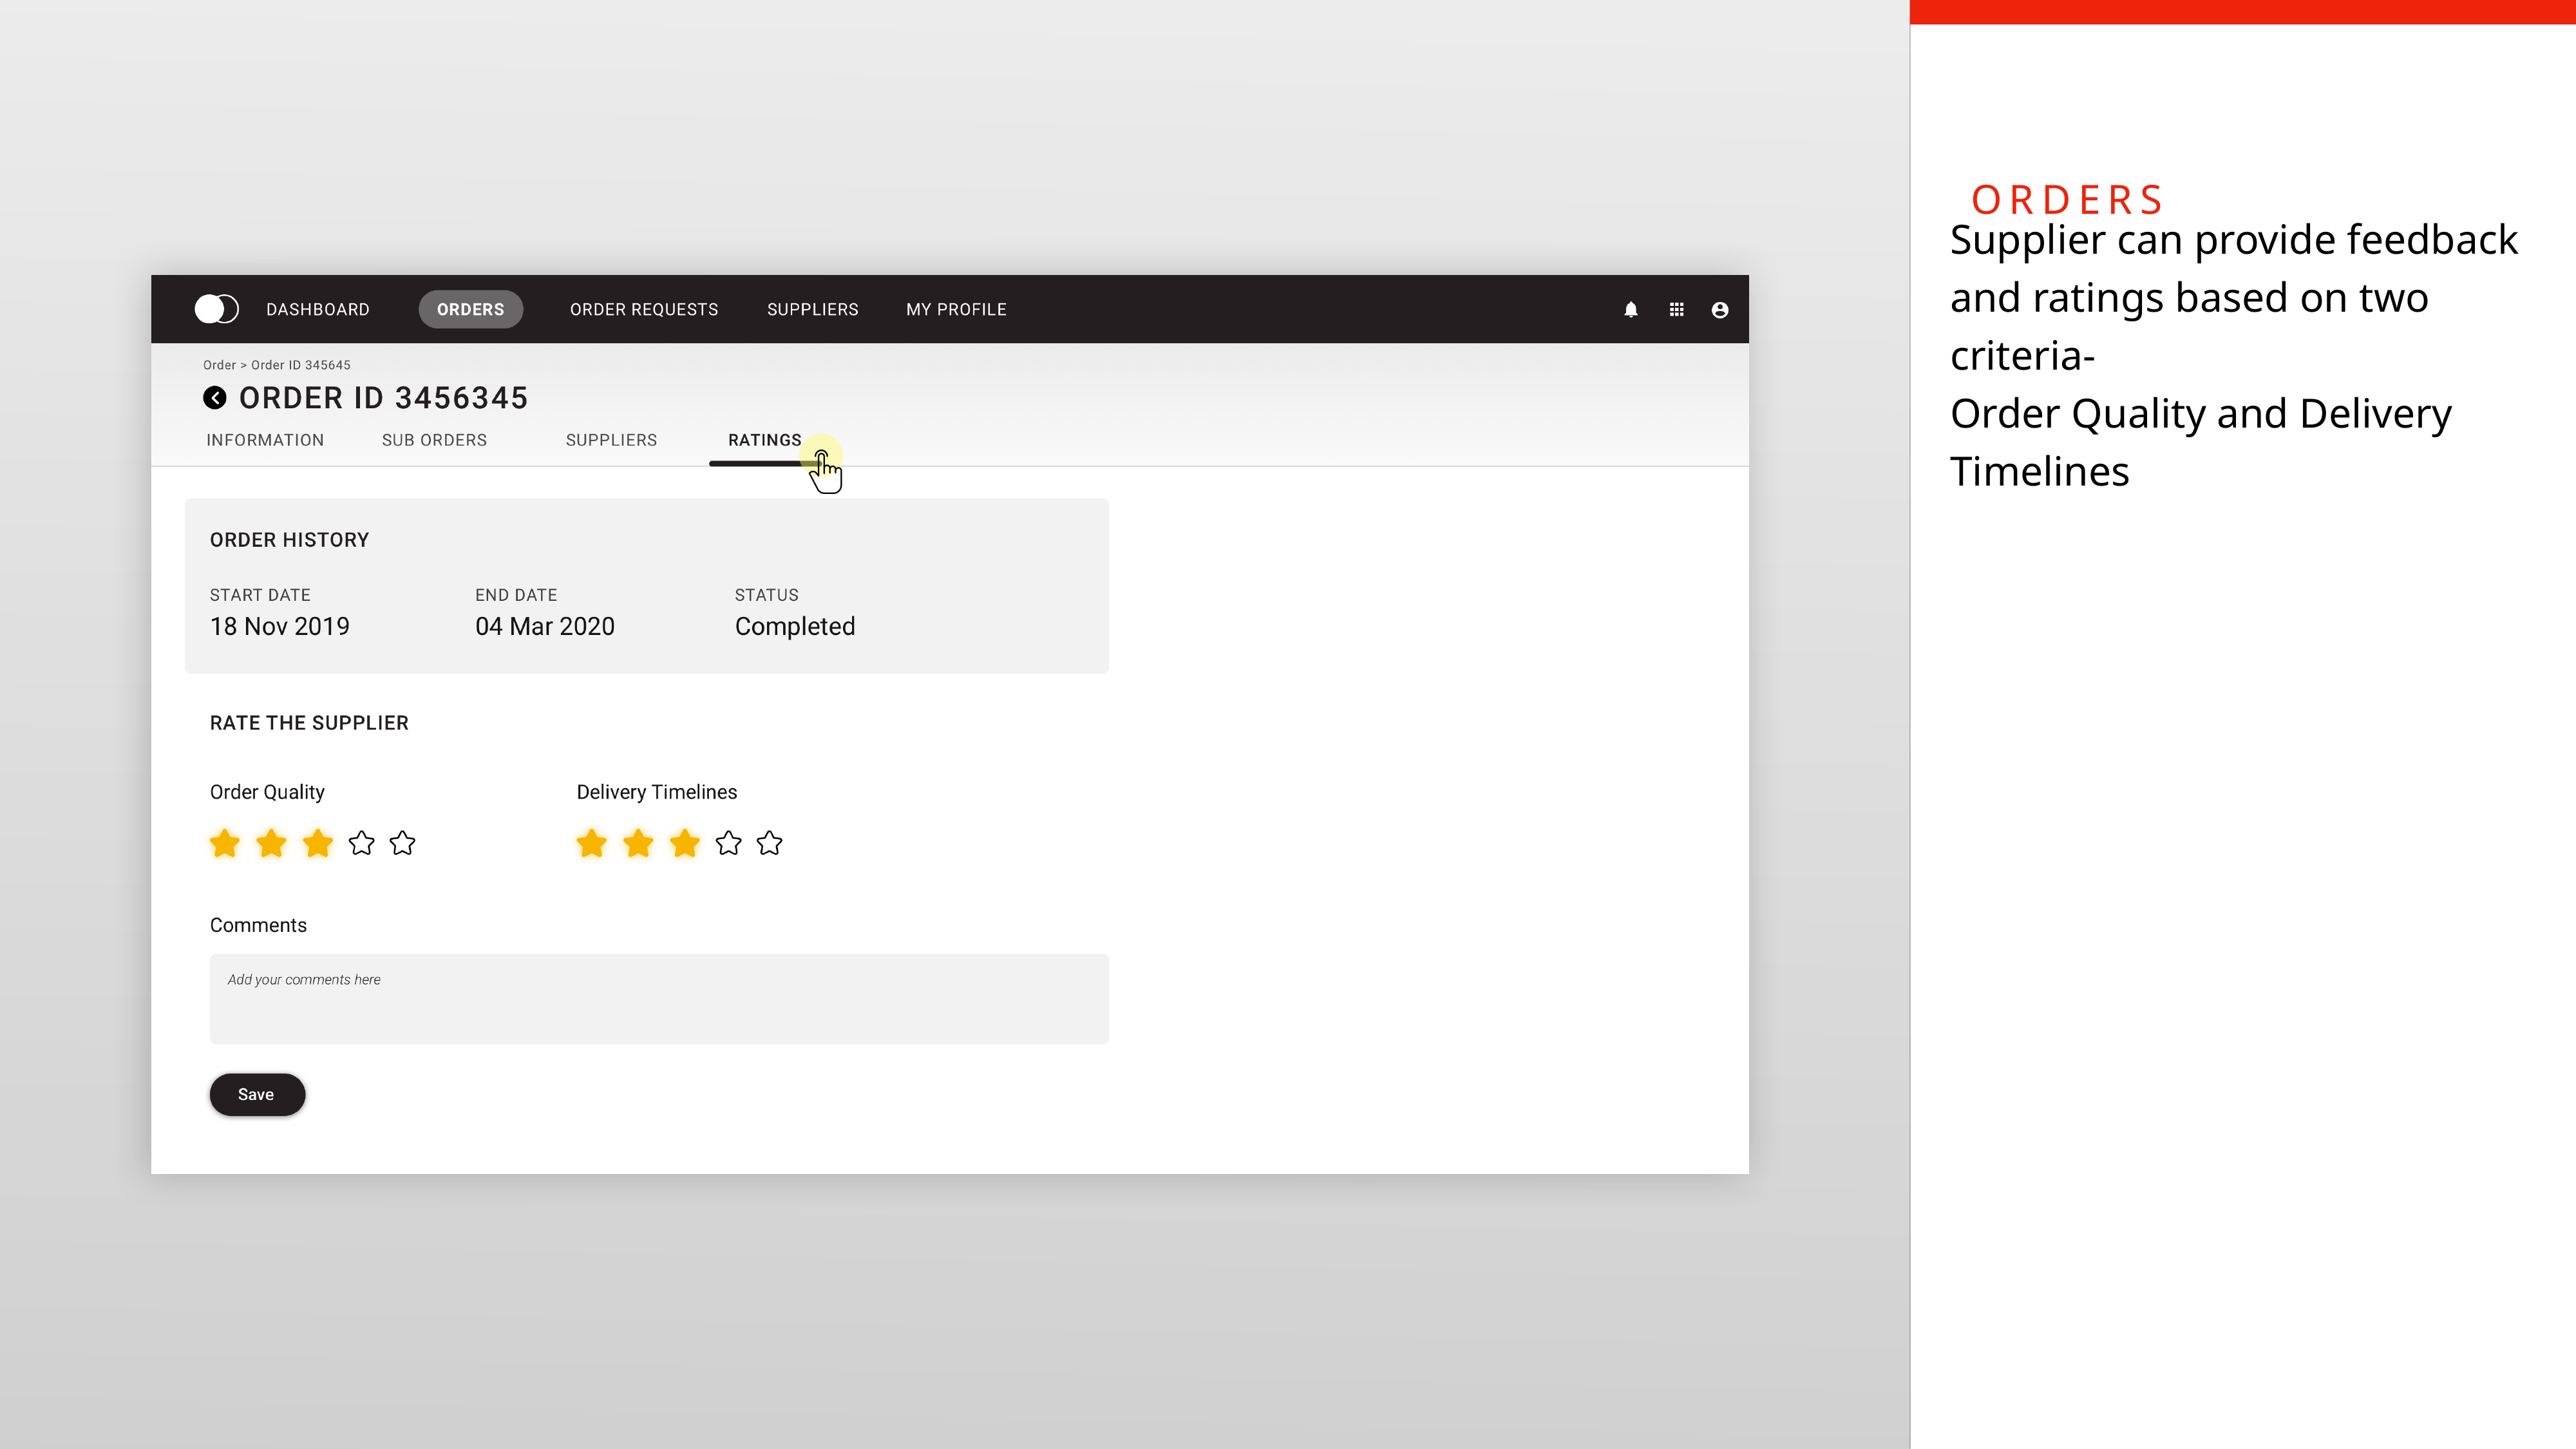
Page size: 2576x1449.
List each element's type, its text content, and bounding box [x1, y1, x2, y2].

picture [151, 275, 1749, 1174]
text_box ORDERS [1965, 120, 2168, 199]
text_box [1909, 0, 2576, 24]
text_box Supplier can provide feedback and ratings based on two criteria- Order Quality and Delivery Timelines [1944, 199, 2537, 500]
text_box [0, 0, 1911, 1449]
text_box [799, 433, 848, 494]
